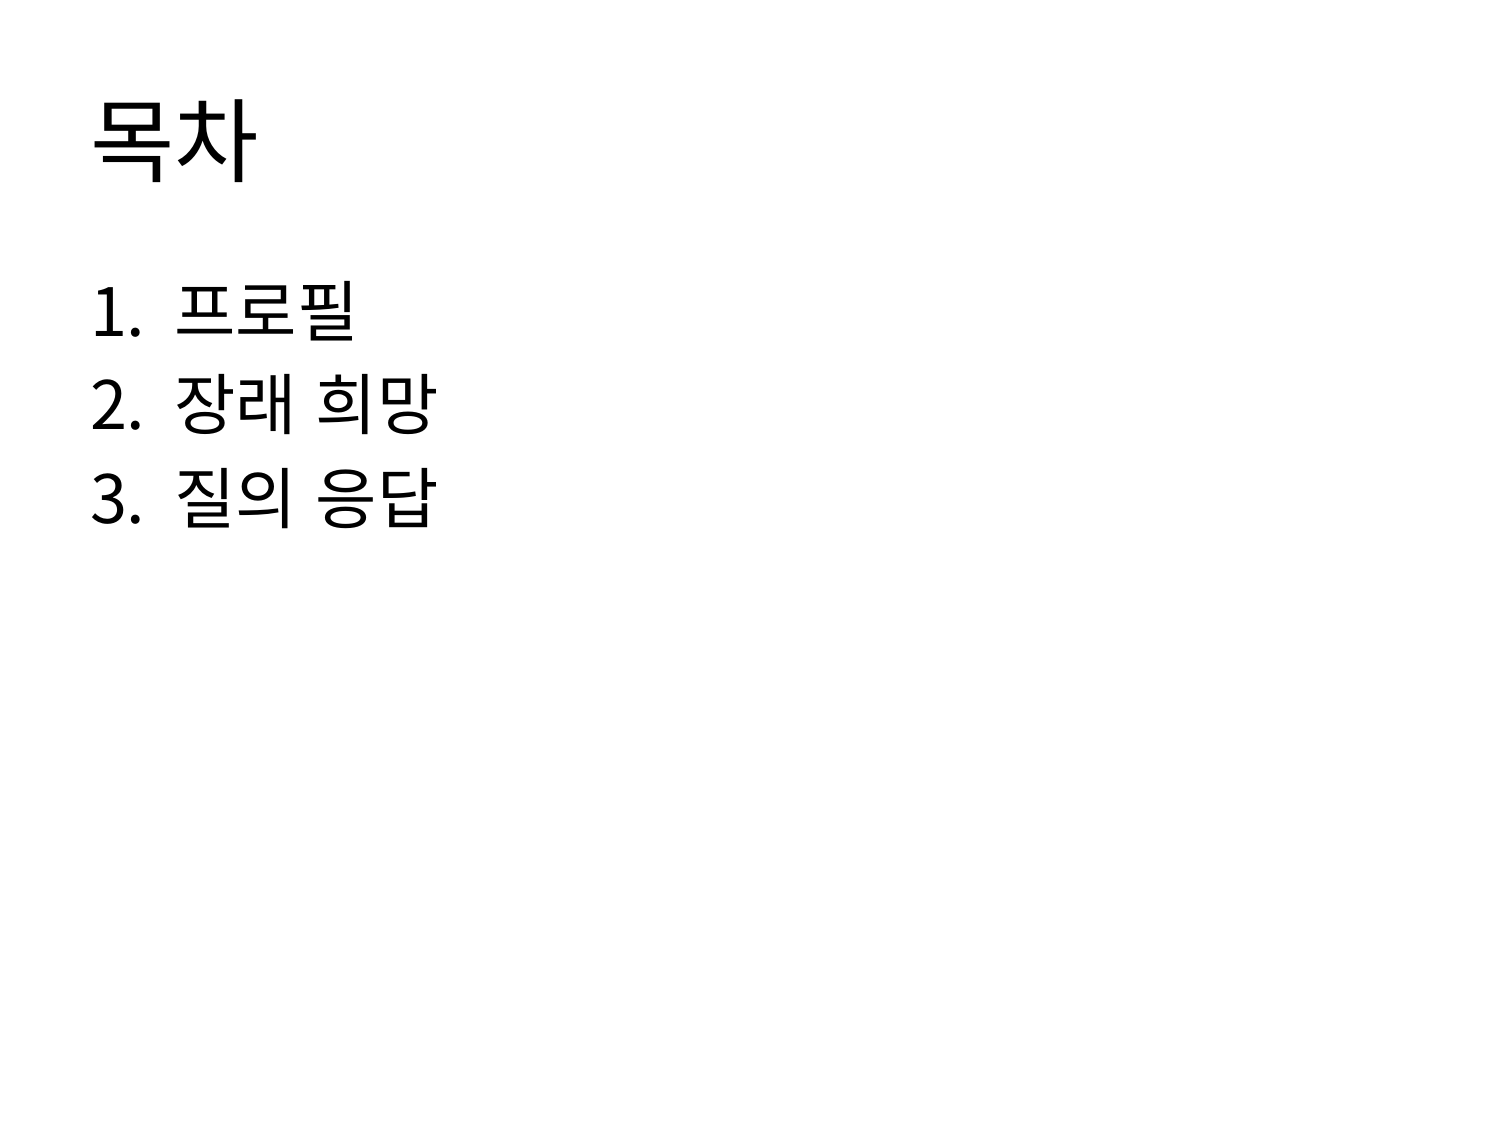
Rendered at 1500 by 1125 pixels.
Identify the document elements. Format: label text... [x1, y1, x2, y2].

list 프로필 장래 희망 질의 응답 [75, 262, 1425, 1005]
title 목차 [75, 45, 1425, 233]
